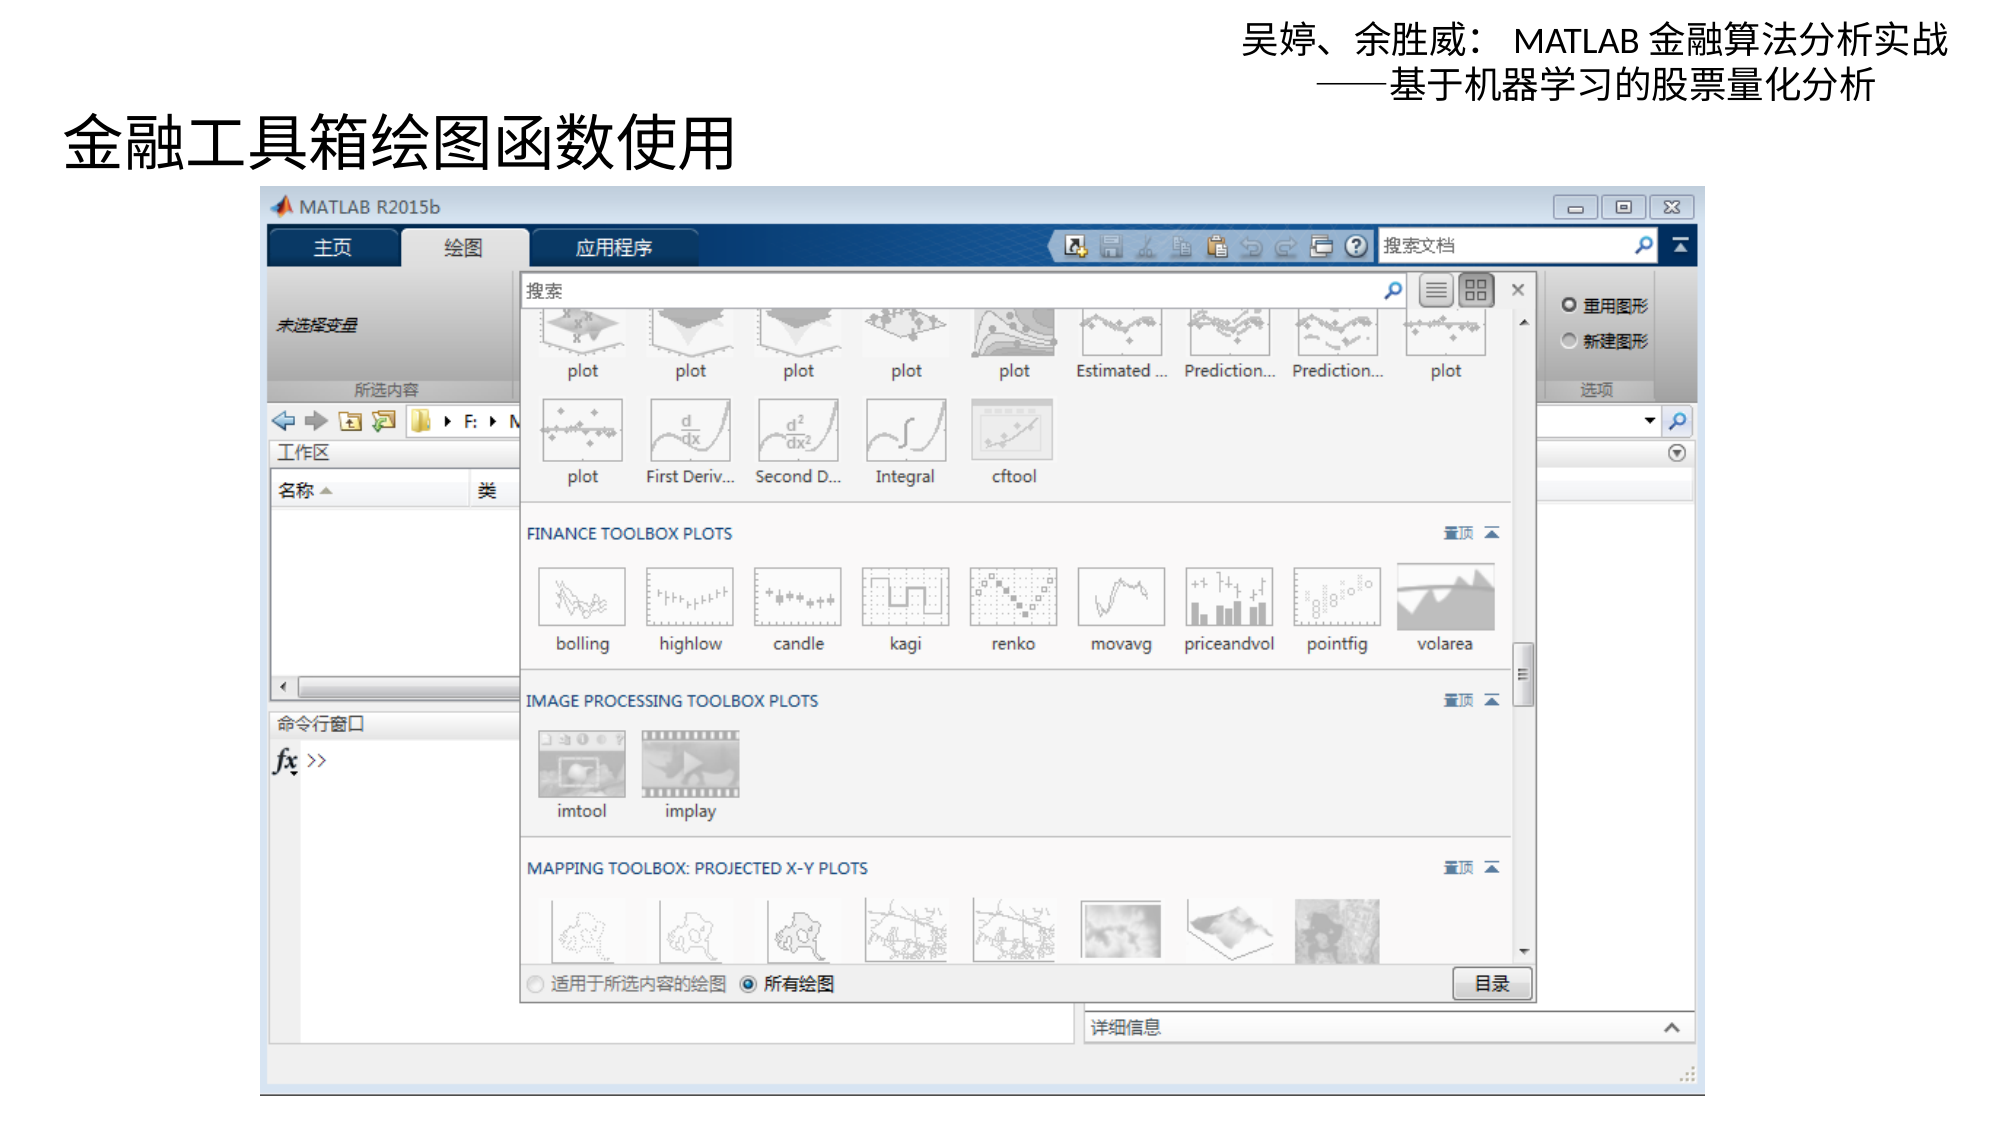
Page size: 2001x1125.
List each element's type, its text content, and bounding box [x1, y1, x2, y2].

picture [260, 186, 1705, 1096]
text_box 吴婷、余胜威：MATLAB金融算法分析实战——基于机器学习的股票量化分析 [1190, 0, 2000, 123]
title 金融工具箱绘图函数使用 [47, 61, 833, 187]
